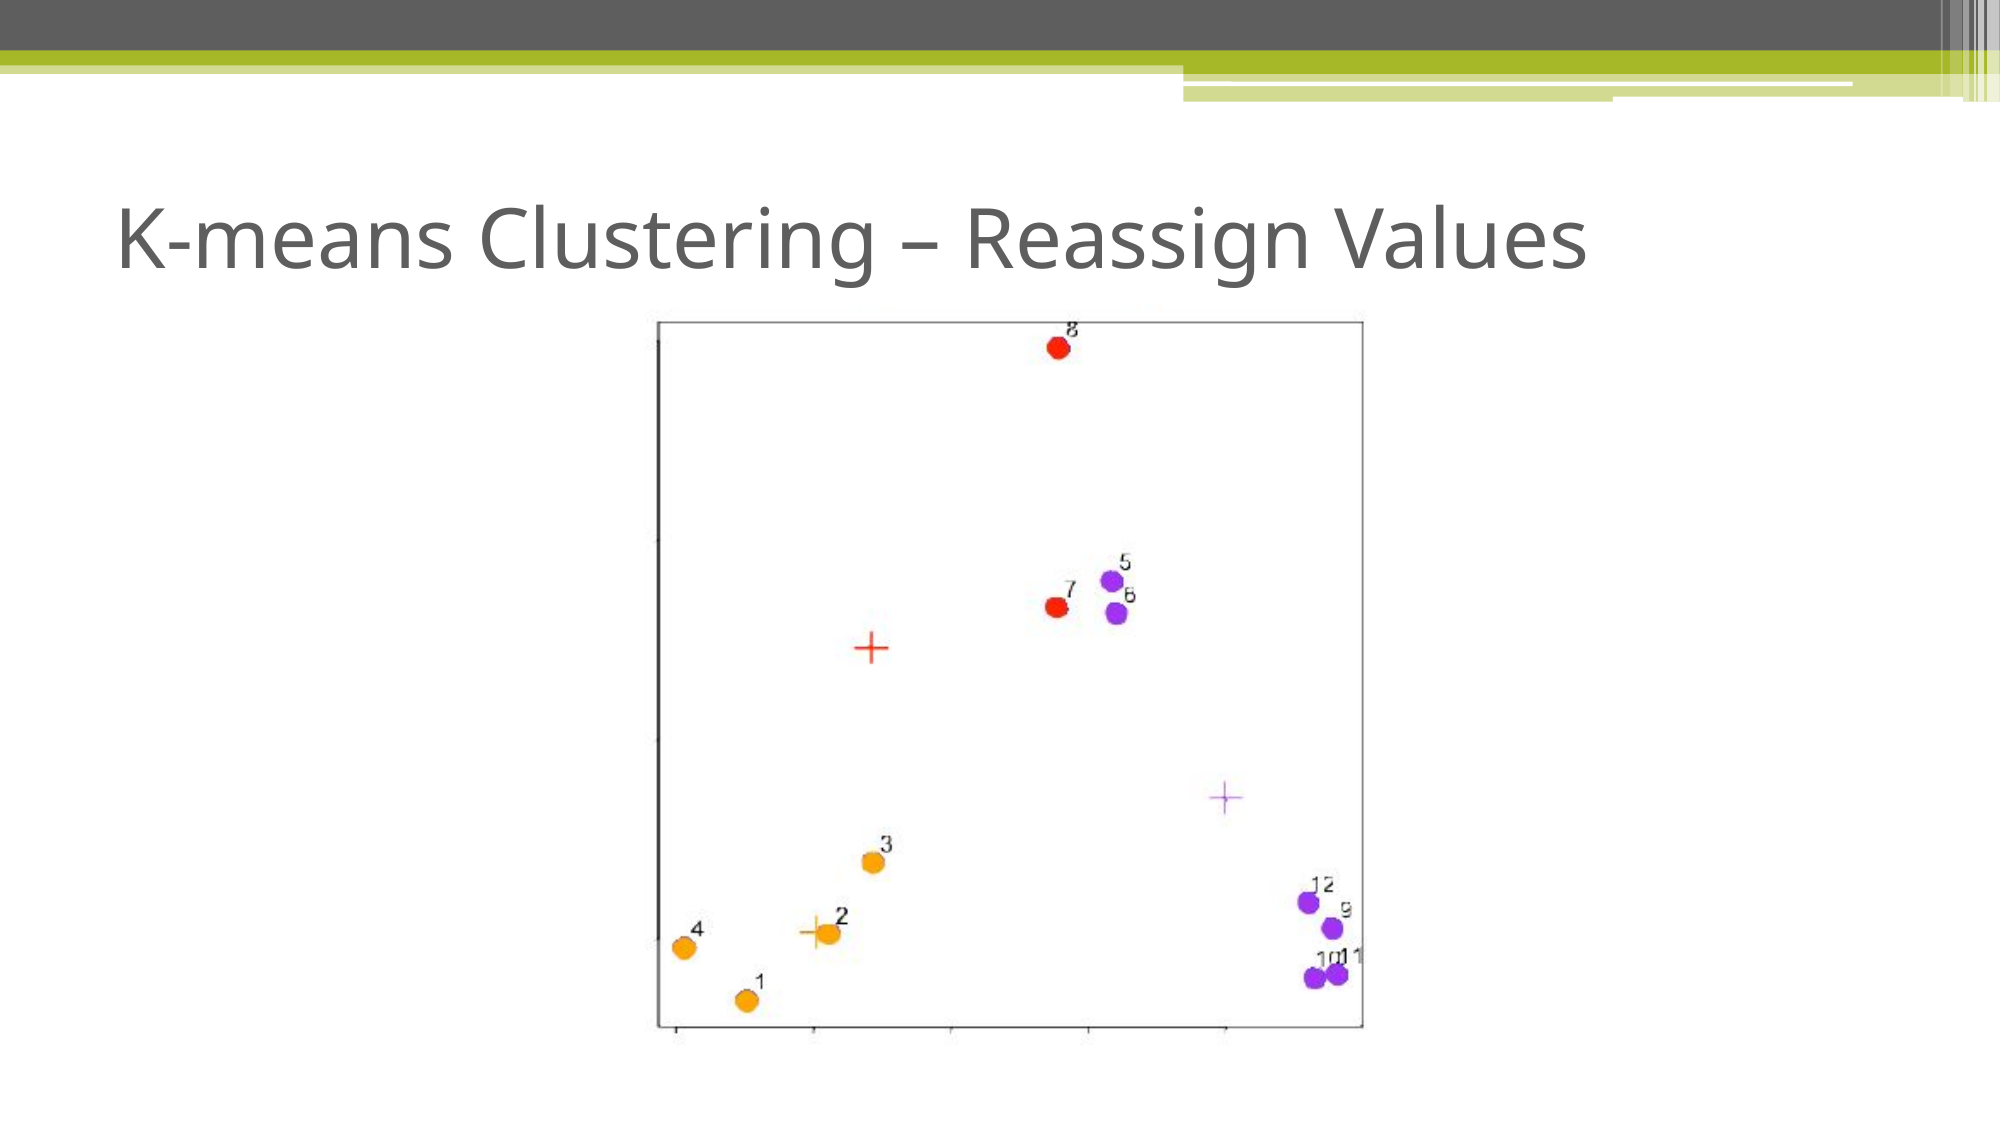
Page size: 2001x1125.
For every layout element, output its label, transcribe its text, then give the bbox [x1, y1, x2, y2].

title K-means Clustering – Reassign Values [99, 147, 1900, 323]
picture [291, 303, 1713, 1083]
